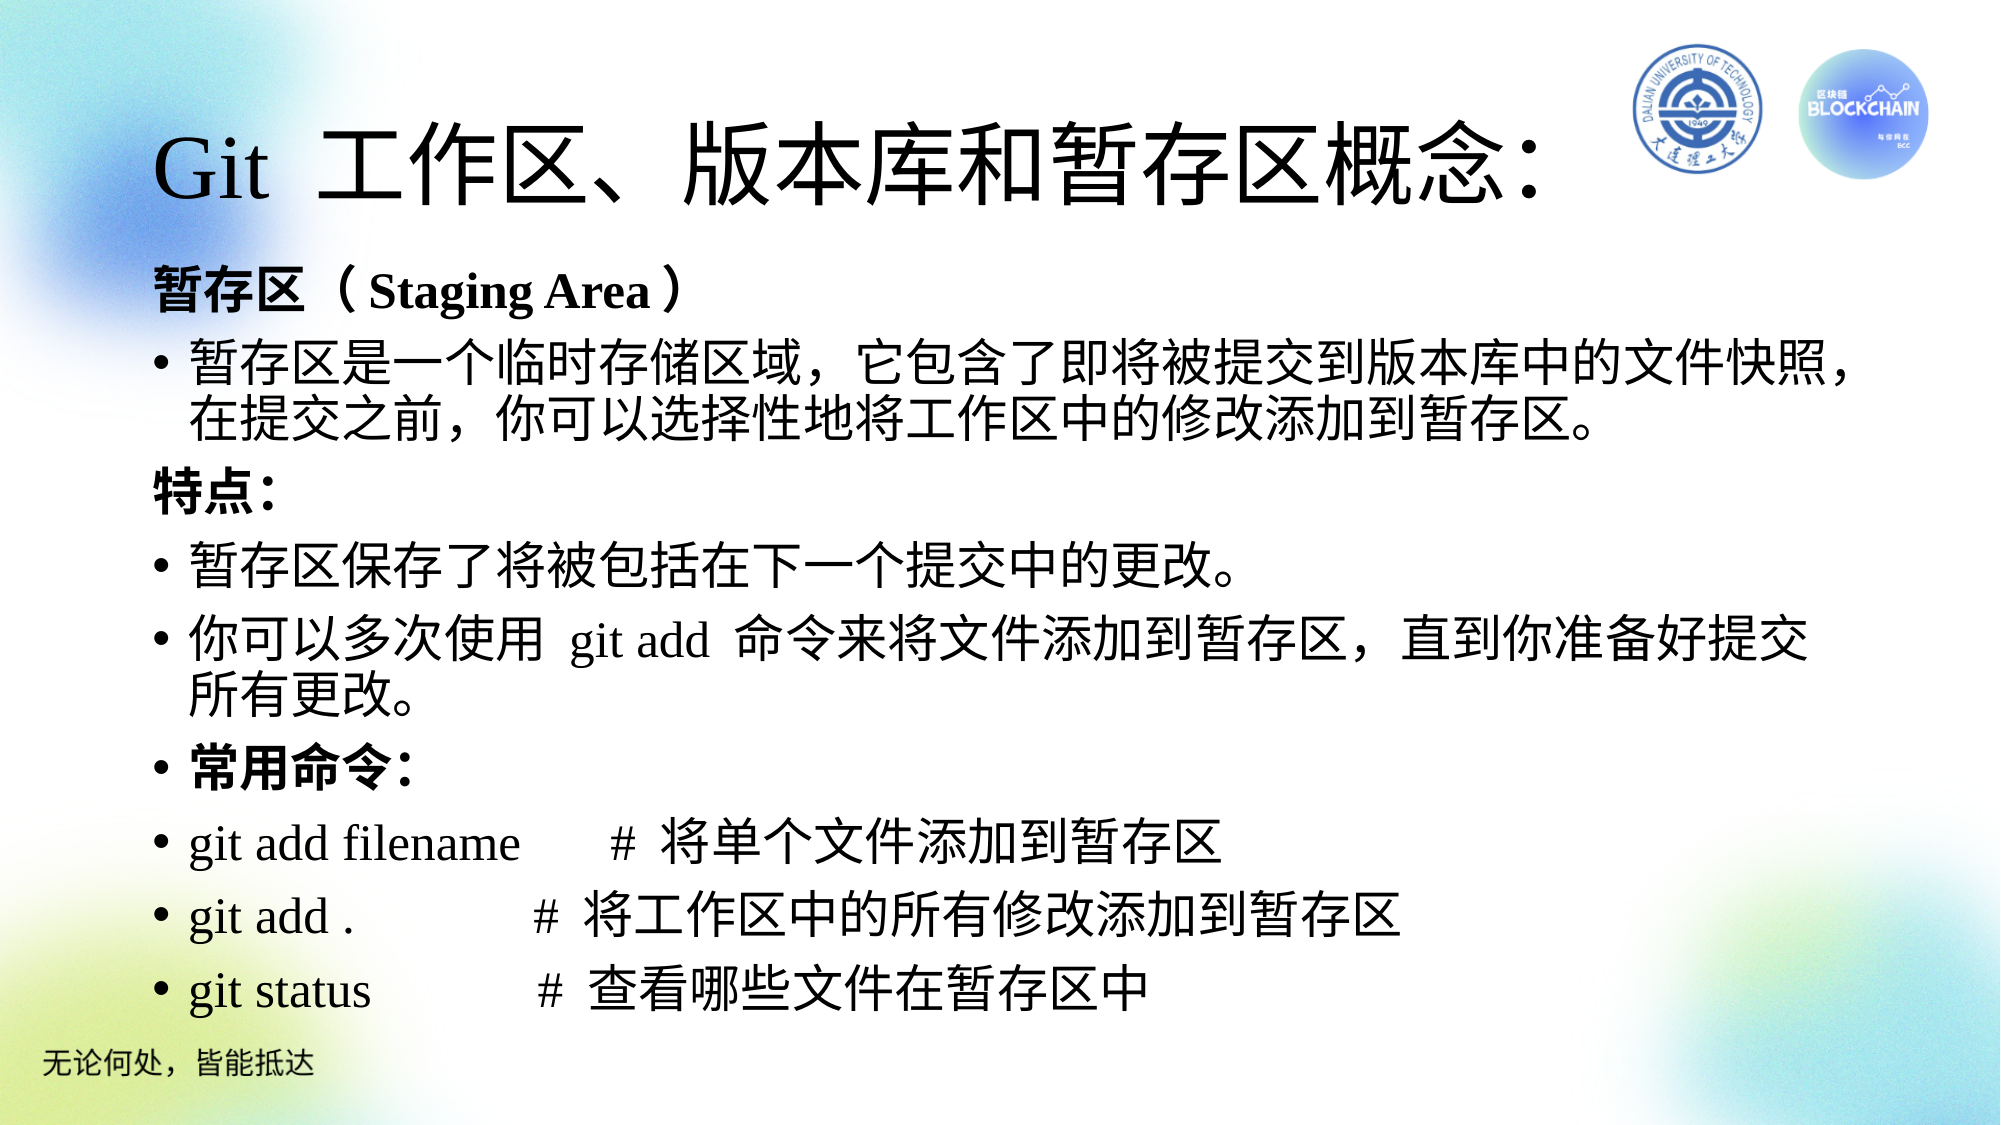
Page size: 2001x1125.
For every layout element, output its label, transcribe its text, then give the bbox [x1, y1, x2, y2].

list 暂存区（Staging Area） 暂存区是一个临时存储区域，它包含了即将被提交到版本库中的文件快照，在提交之前，你可以选择性地将工作区中的修改添加到暂存区。 特点： 暂存区保存了将被包括在下一个提交中的更改。 你可以多次使用 git add 命令来将文件添加到暂存区，直到你准备好提交所有更改。 常用命令： git add filename # 将单个文件添加到暂存区 git add . # 将工作区中的所有修改添加到暂存区 git status # 查看哪些文件在暂存区中 [137, 256, 1863, 1035]
title Git 工作区、版本库和暂存区概念： [137, 59, 1863, 256]
picture [0, 0, 2001, 1125]
